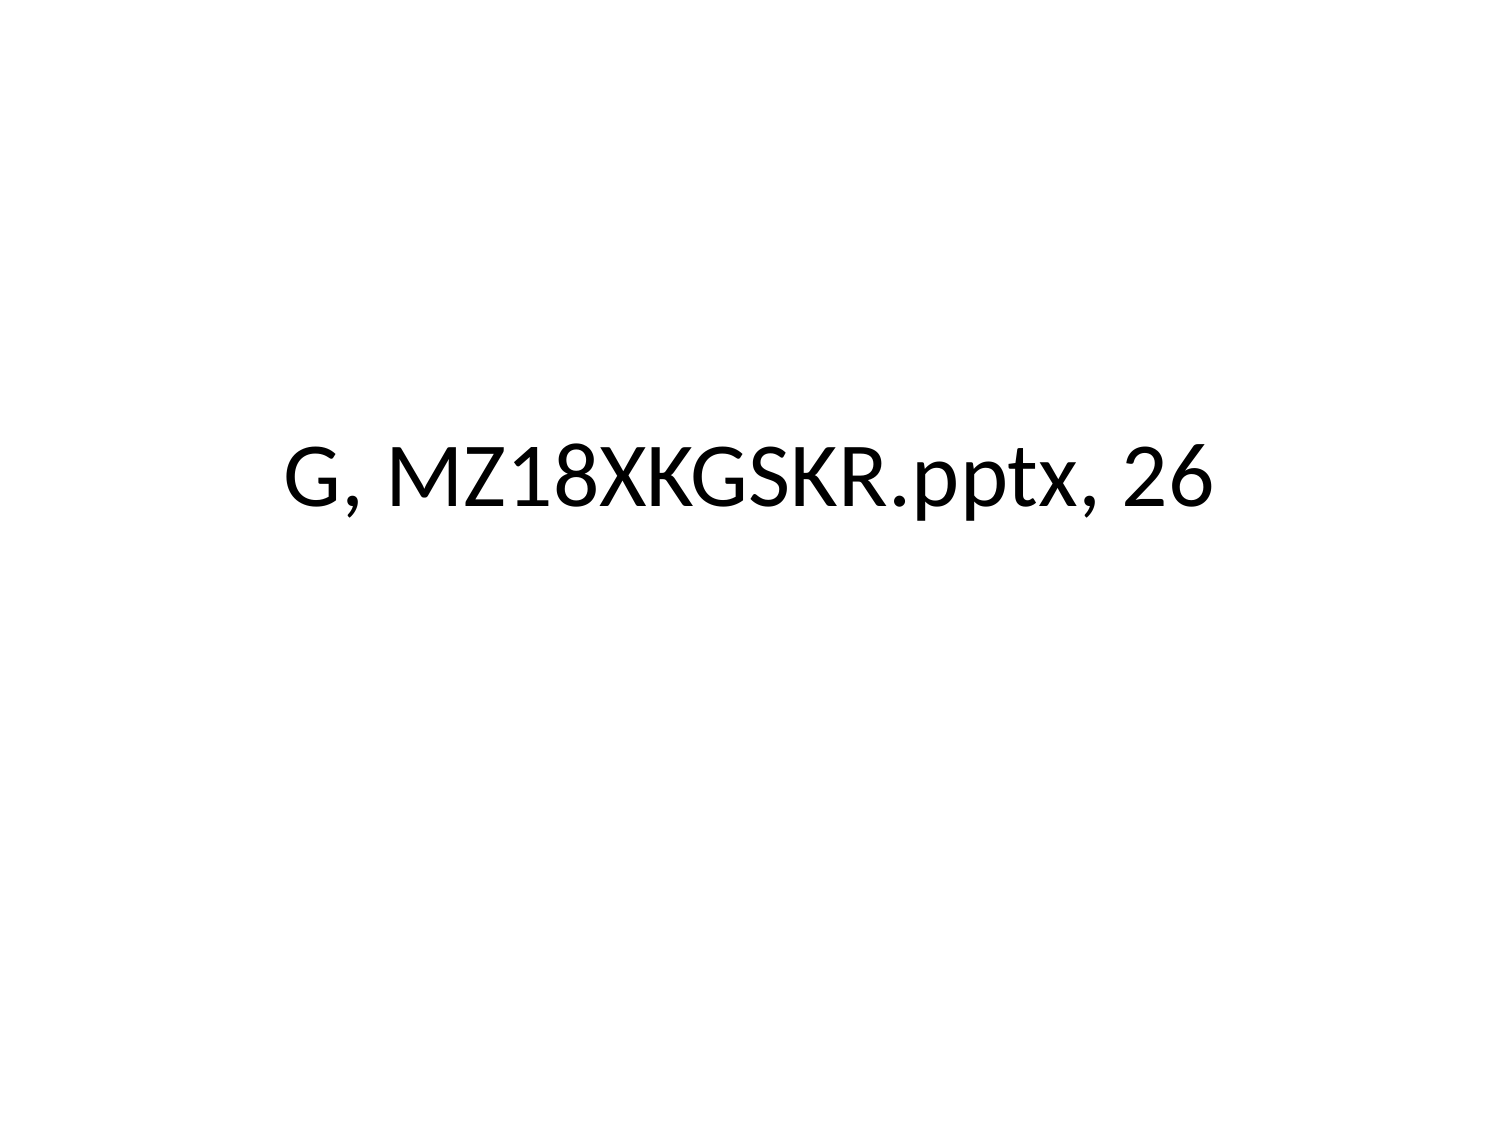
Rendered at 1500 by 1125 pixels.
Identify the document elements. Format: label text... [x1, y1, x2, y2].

title G, MZ18XKGSKR.pptx, 26 [112, 349, 1388, 591]
